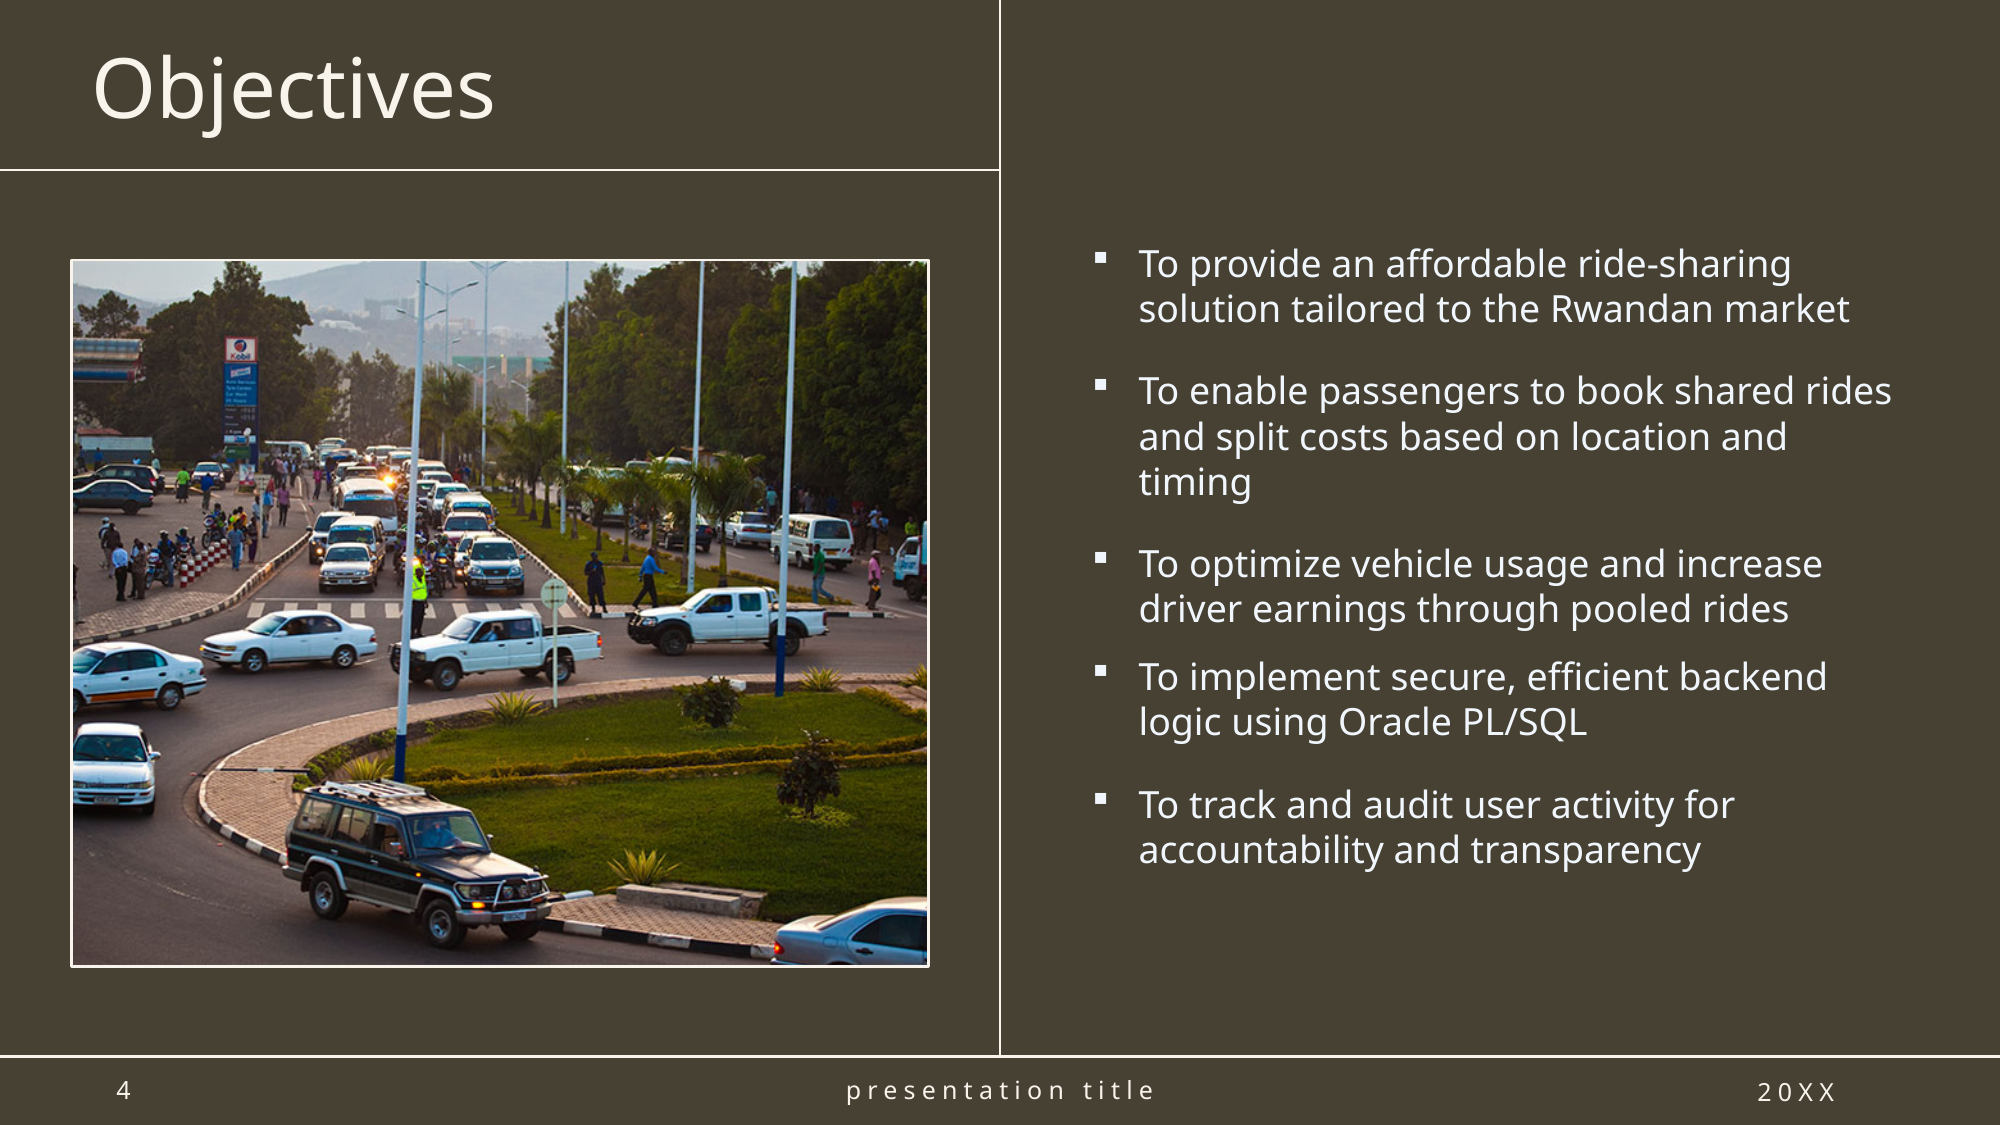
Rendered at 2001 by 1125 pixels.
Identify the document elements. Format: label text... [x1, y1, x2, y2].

list To provide an affordable ride-sharing solution tailored to the Rwandan market To enable passengers to book shared rides and split costs based on location and timing To optimize vehicle usage and increase driver earnings through pooled rides [1076, 232, 1924, 566]
picture [72, 261, 928, 966]
title Objectives [76, 6, 945, 165]
slide_number 20XX [1742, 1069, 1899, 1115]
slide_number 4 [101, 1069, 258, 1115]
list To implement secure, efficient backend logic using Oracle PL/SQL To track and audit user activity for accountability and transparency [1076, 645, 1926, 933]
footer presentation title [788, 1069, 1211, 1115]
